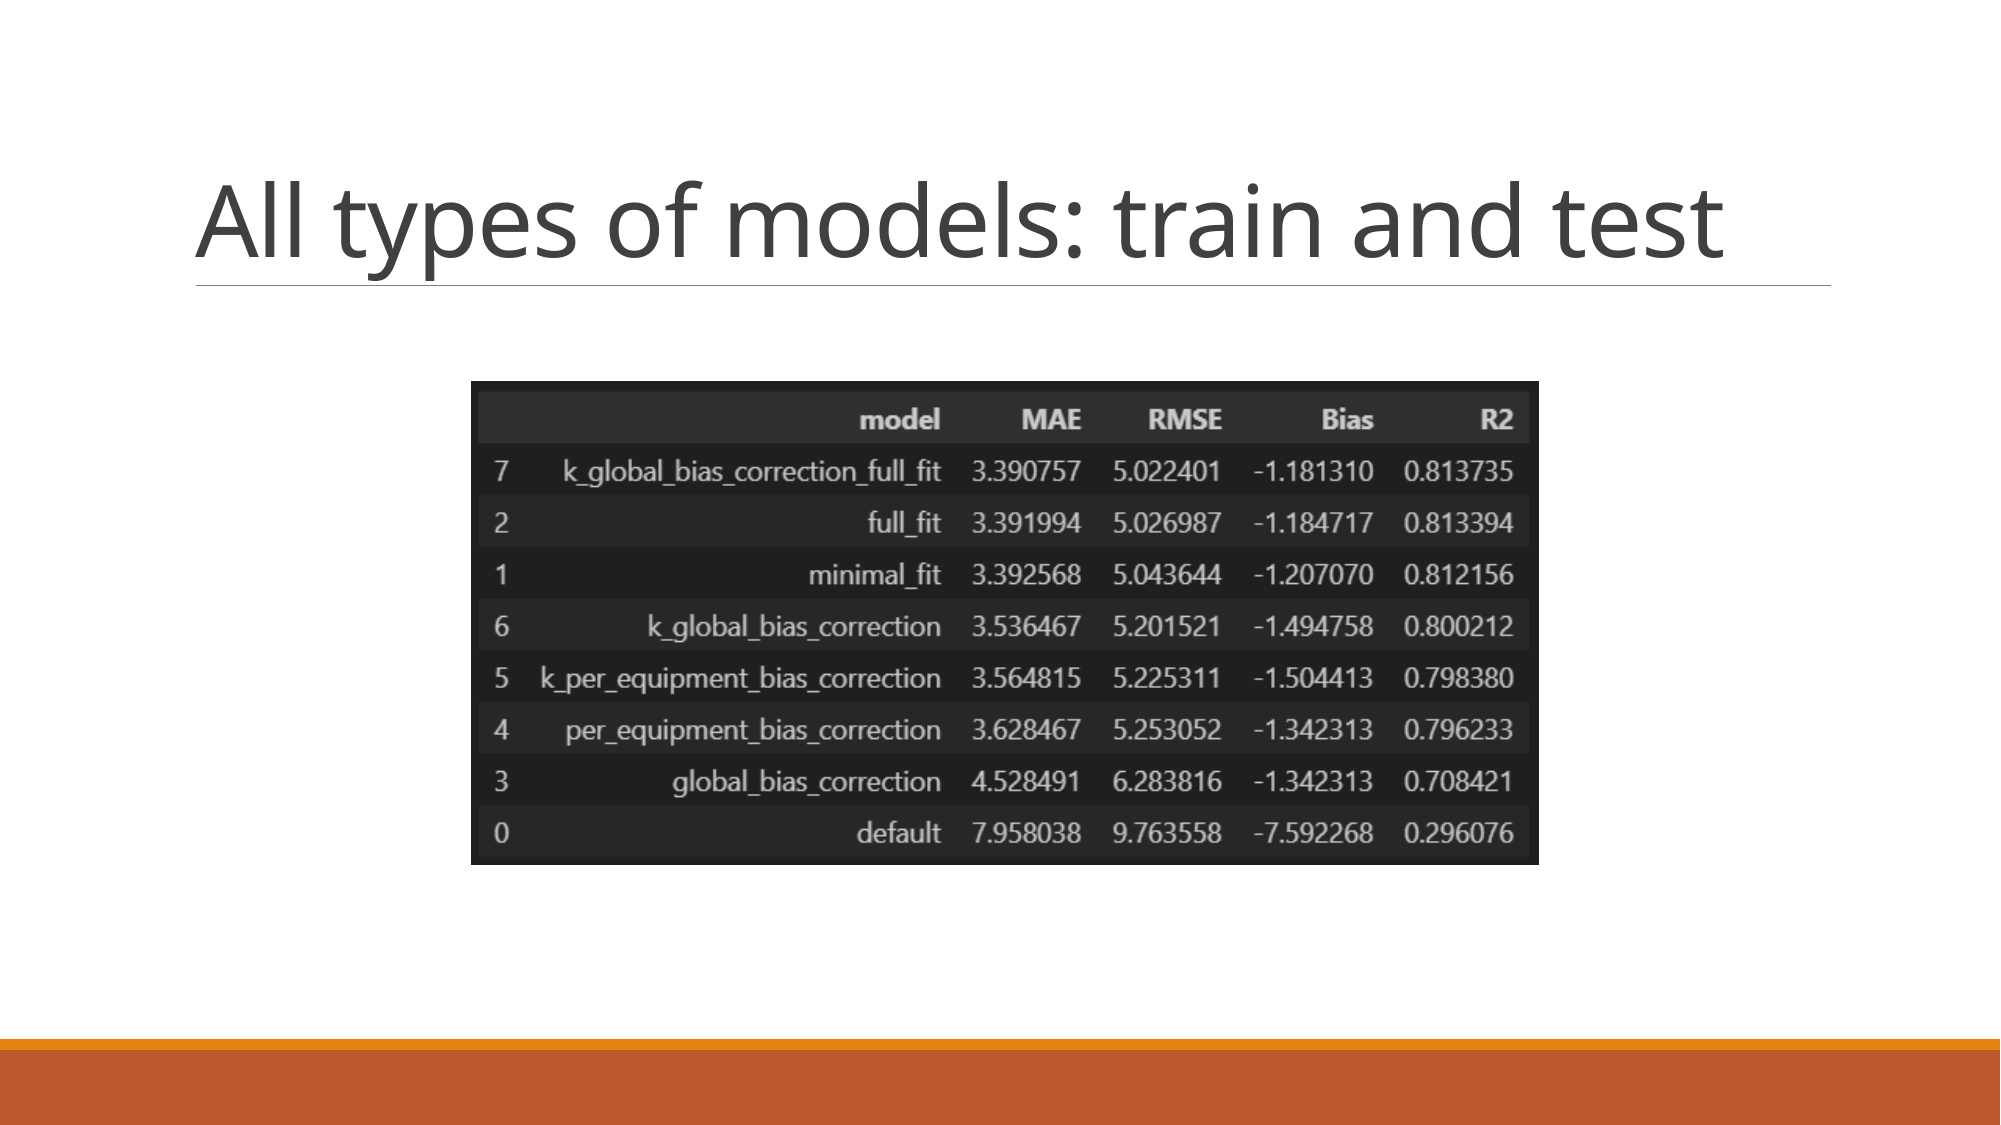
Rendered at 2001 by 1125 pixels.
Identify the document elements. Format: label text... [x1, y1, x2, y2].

title All types of models: train and test [180, 47, 1830, 285]
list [470, 380, 1540, 865]
